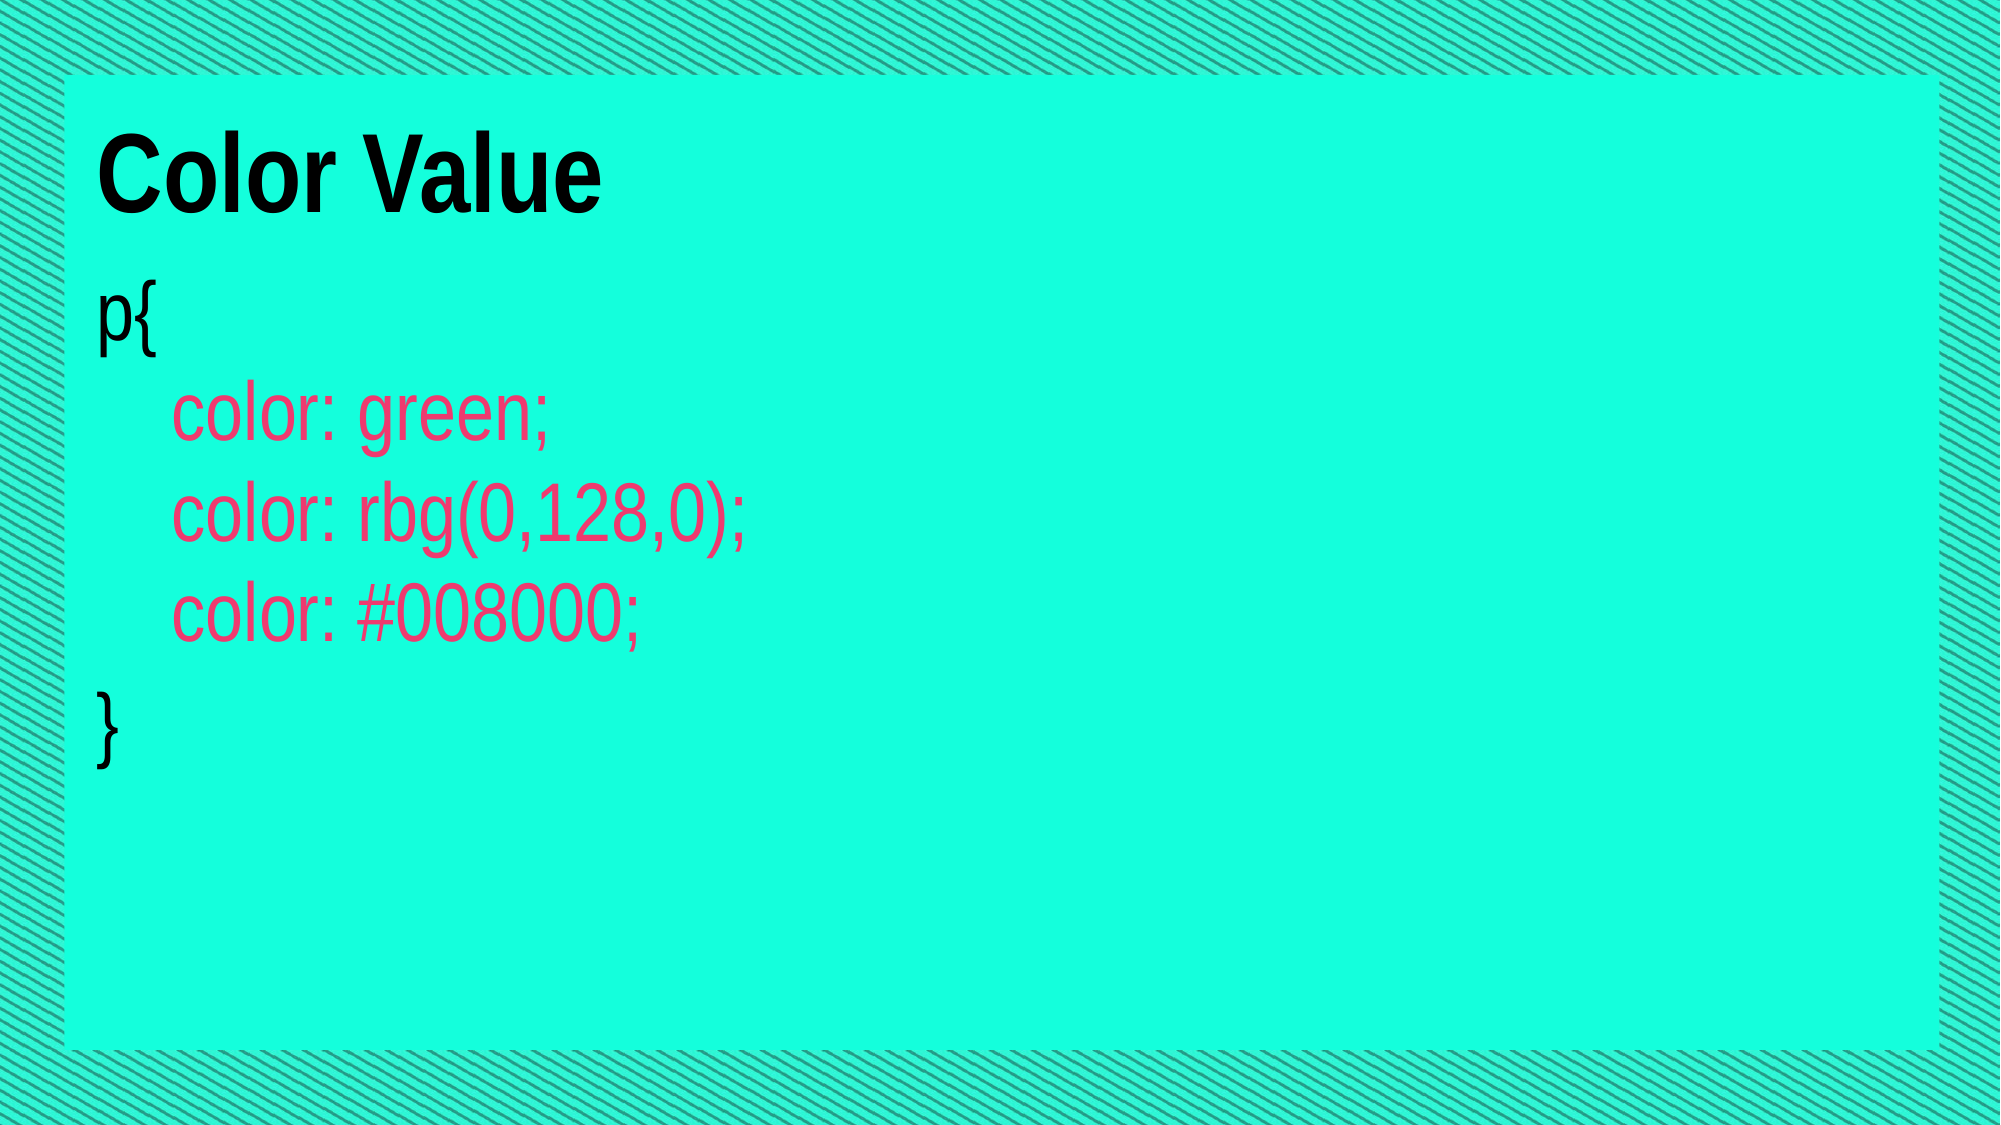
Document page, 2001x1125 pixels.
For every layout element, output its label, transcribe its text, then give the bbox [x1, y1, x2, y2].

list Color Value [81, 92, 1921, 241]
picture [0, 0, 2000, 1125]
list p{ color: green; color: rbg(0,128,0); color: #008000; } [81, 261, 1921, 1031]
